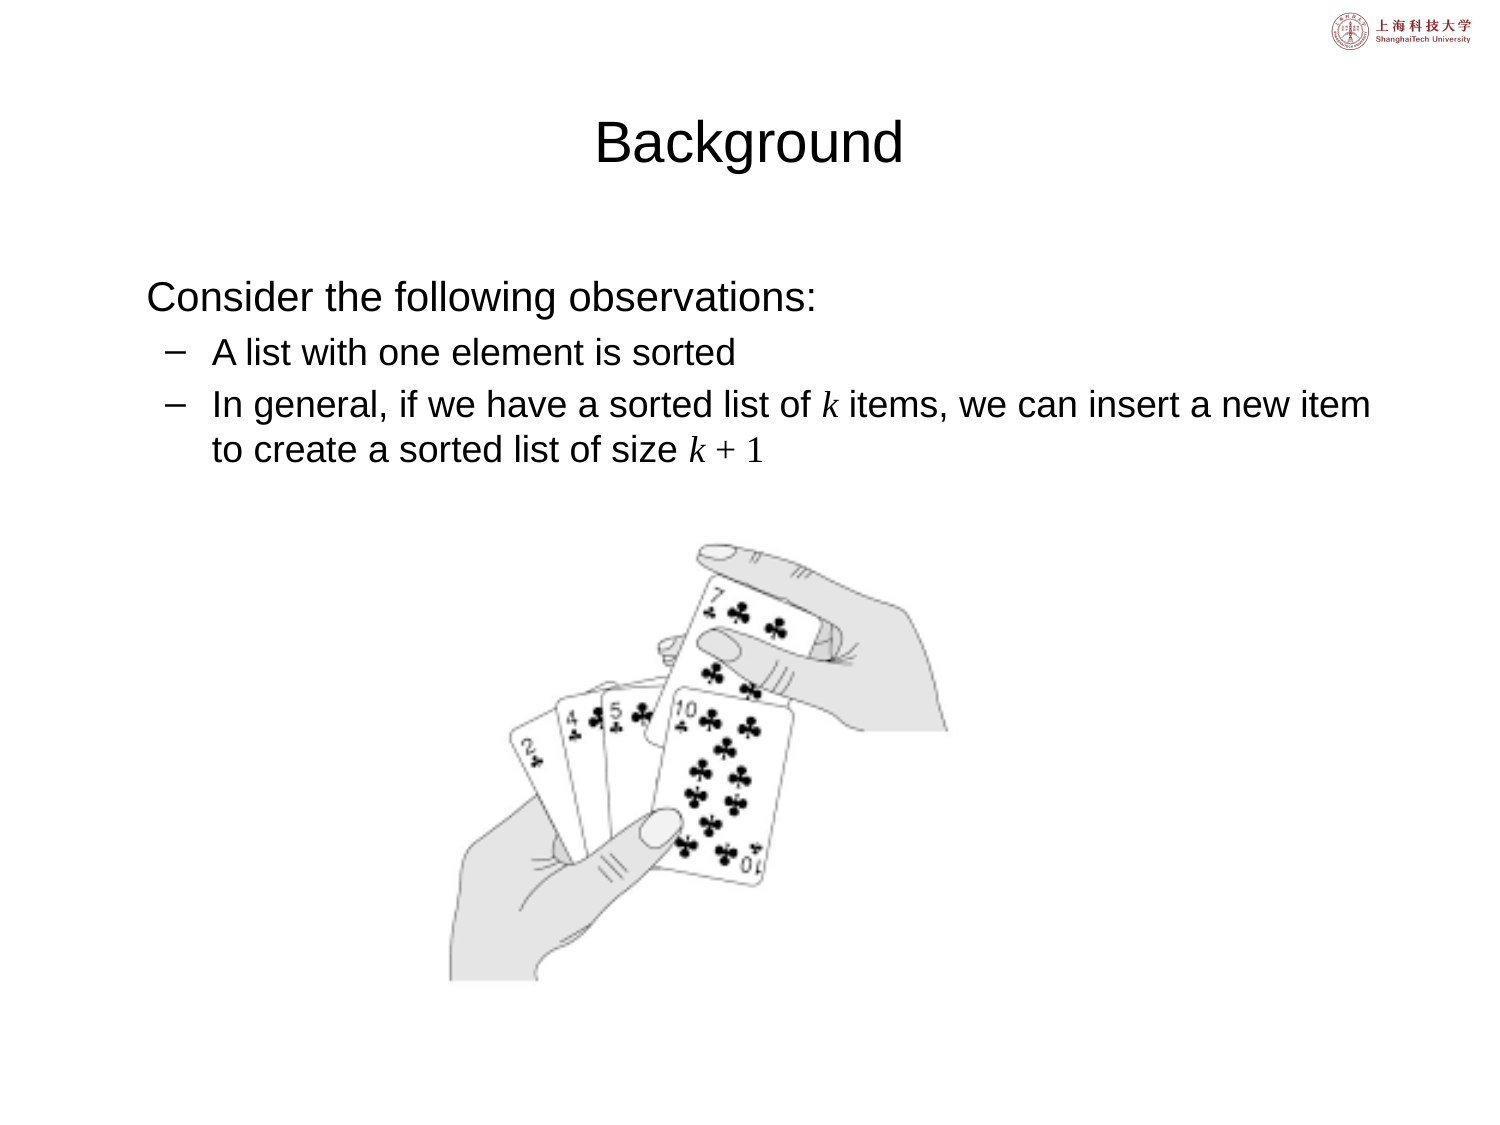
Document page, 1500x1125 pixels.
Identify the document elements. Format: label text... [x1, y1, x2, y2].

picture [1327, 0, 1478, 109]
picture [407, 508, 988, 1008]
title Background [74, 44, 1426, 233]
list Consider the following observations: A list with one element is sorted In general, if we have a sorted list of k items, we can insert a new item to create a sorted list of size k + 1 [74, 262, 1426, 1006]
